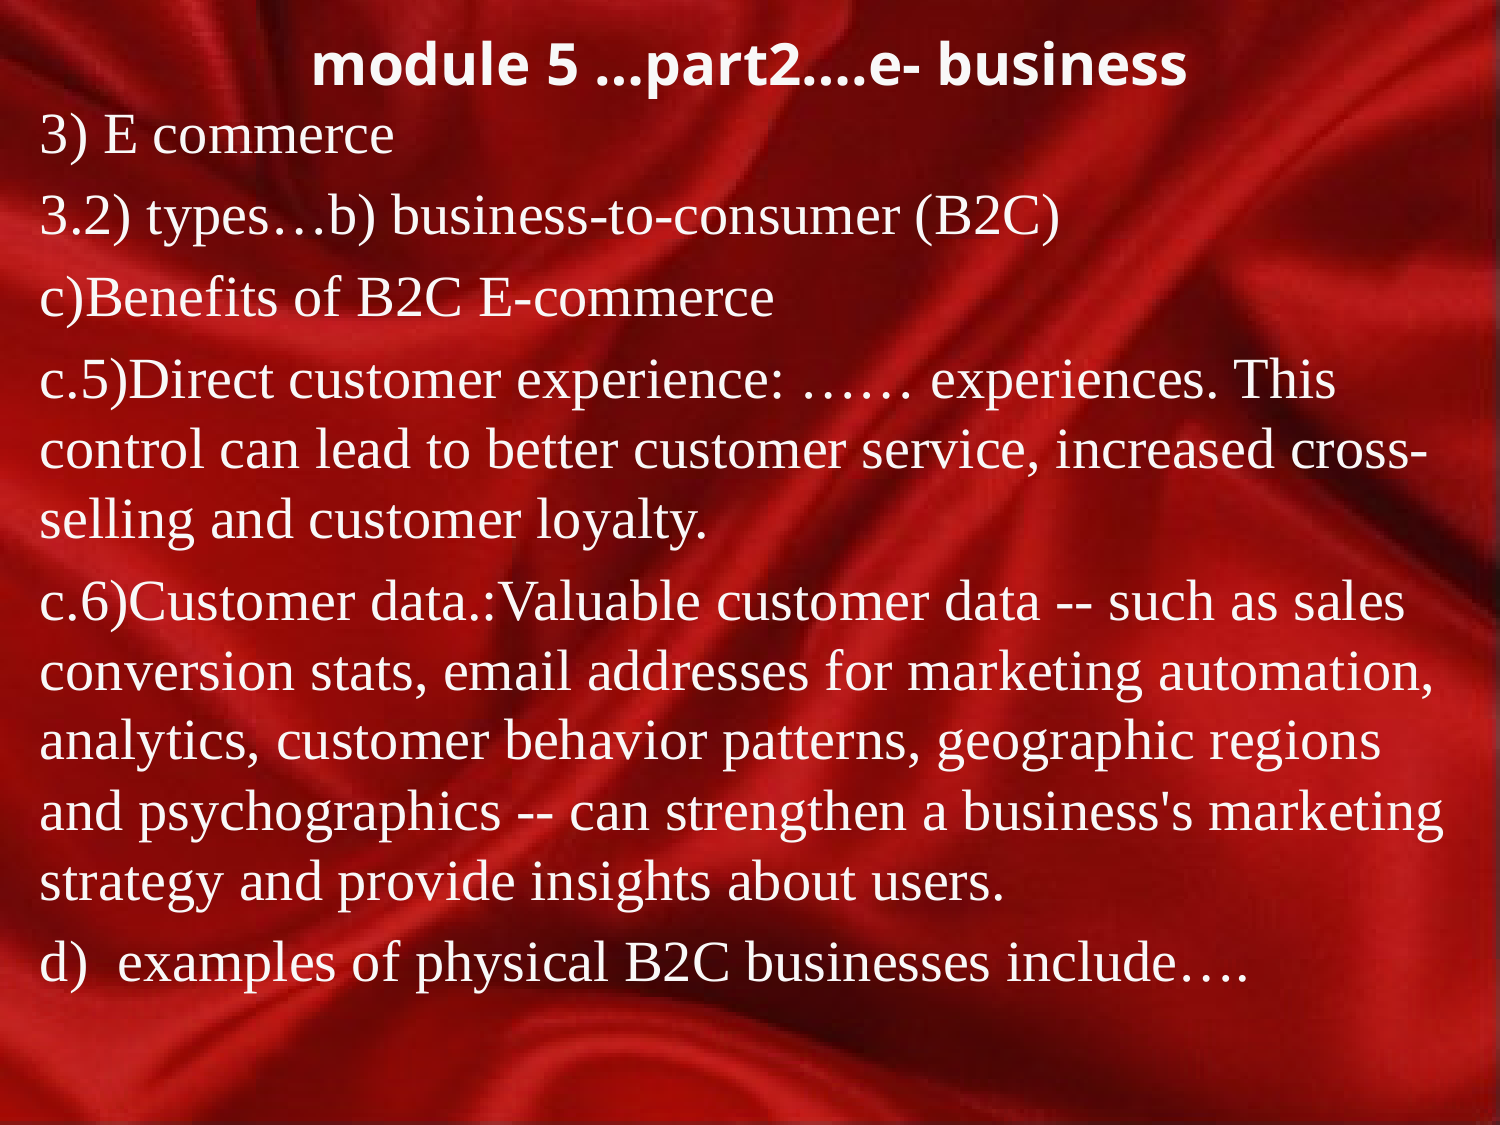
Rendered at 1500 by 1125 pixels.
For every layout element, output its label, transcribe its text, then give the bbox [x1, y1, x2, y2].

list 3) E commerce 3.2) types…b) business-to-consumer (B2C) c)Benefits of B2C E-commerce c.5)Direct customer experience: …… experiences. This control can lead to better customer service, increased cross-selling and customer loyalty. c.6)Customer data.:Valuable customer data -- such as sales conversion stats, email addresses for marketing automation, analytics, customer behavior patterns, geographic regions and psychographics -- can strengthen a business's marketing strategy and provide insights about users. d) examples of physical B2C businesses include…. [24, 87, 1475, 1125]
picture [0, 0, 1500, 1125]
title module 5 …part2….e- business [43, 24, 1457, 87]
